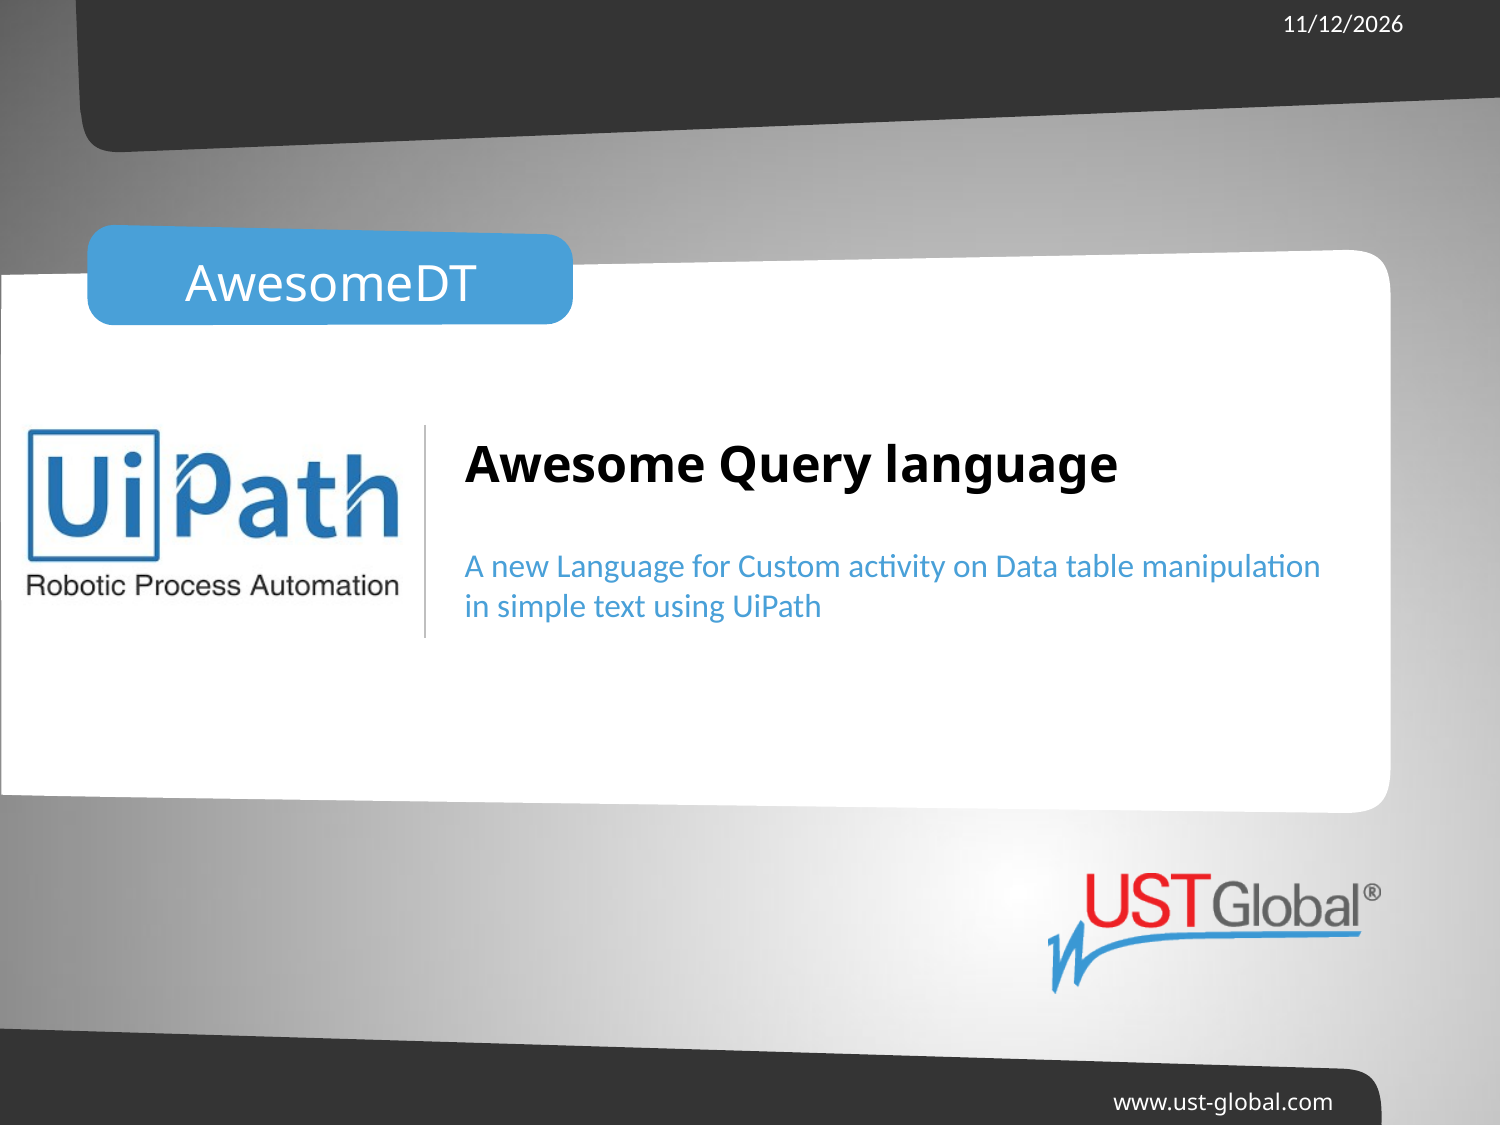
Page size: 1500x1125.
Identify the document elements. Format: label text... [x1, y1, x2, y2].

list Awesome Query language [450, 425, 1338, 500]
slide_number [1112, 0, 1419, 113]
picture [0, 0, 1500, 1125]
list AwesomeDT [99, 237, 563, 326]
list A new Language for Custom activity on Data table manipulation in simple text using UiPath [449, 536, 1338, 638]
picture [12, 413, 413, 614]
